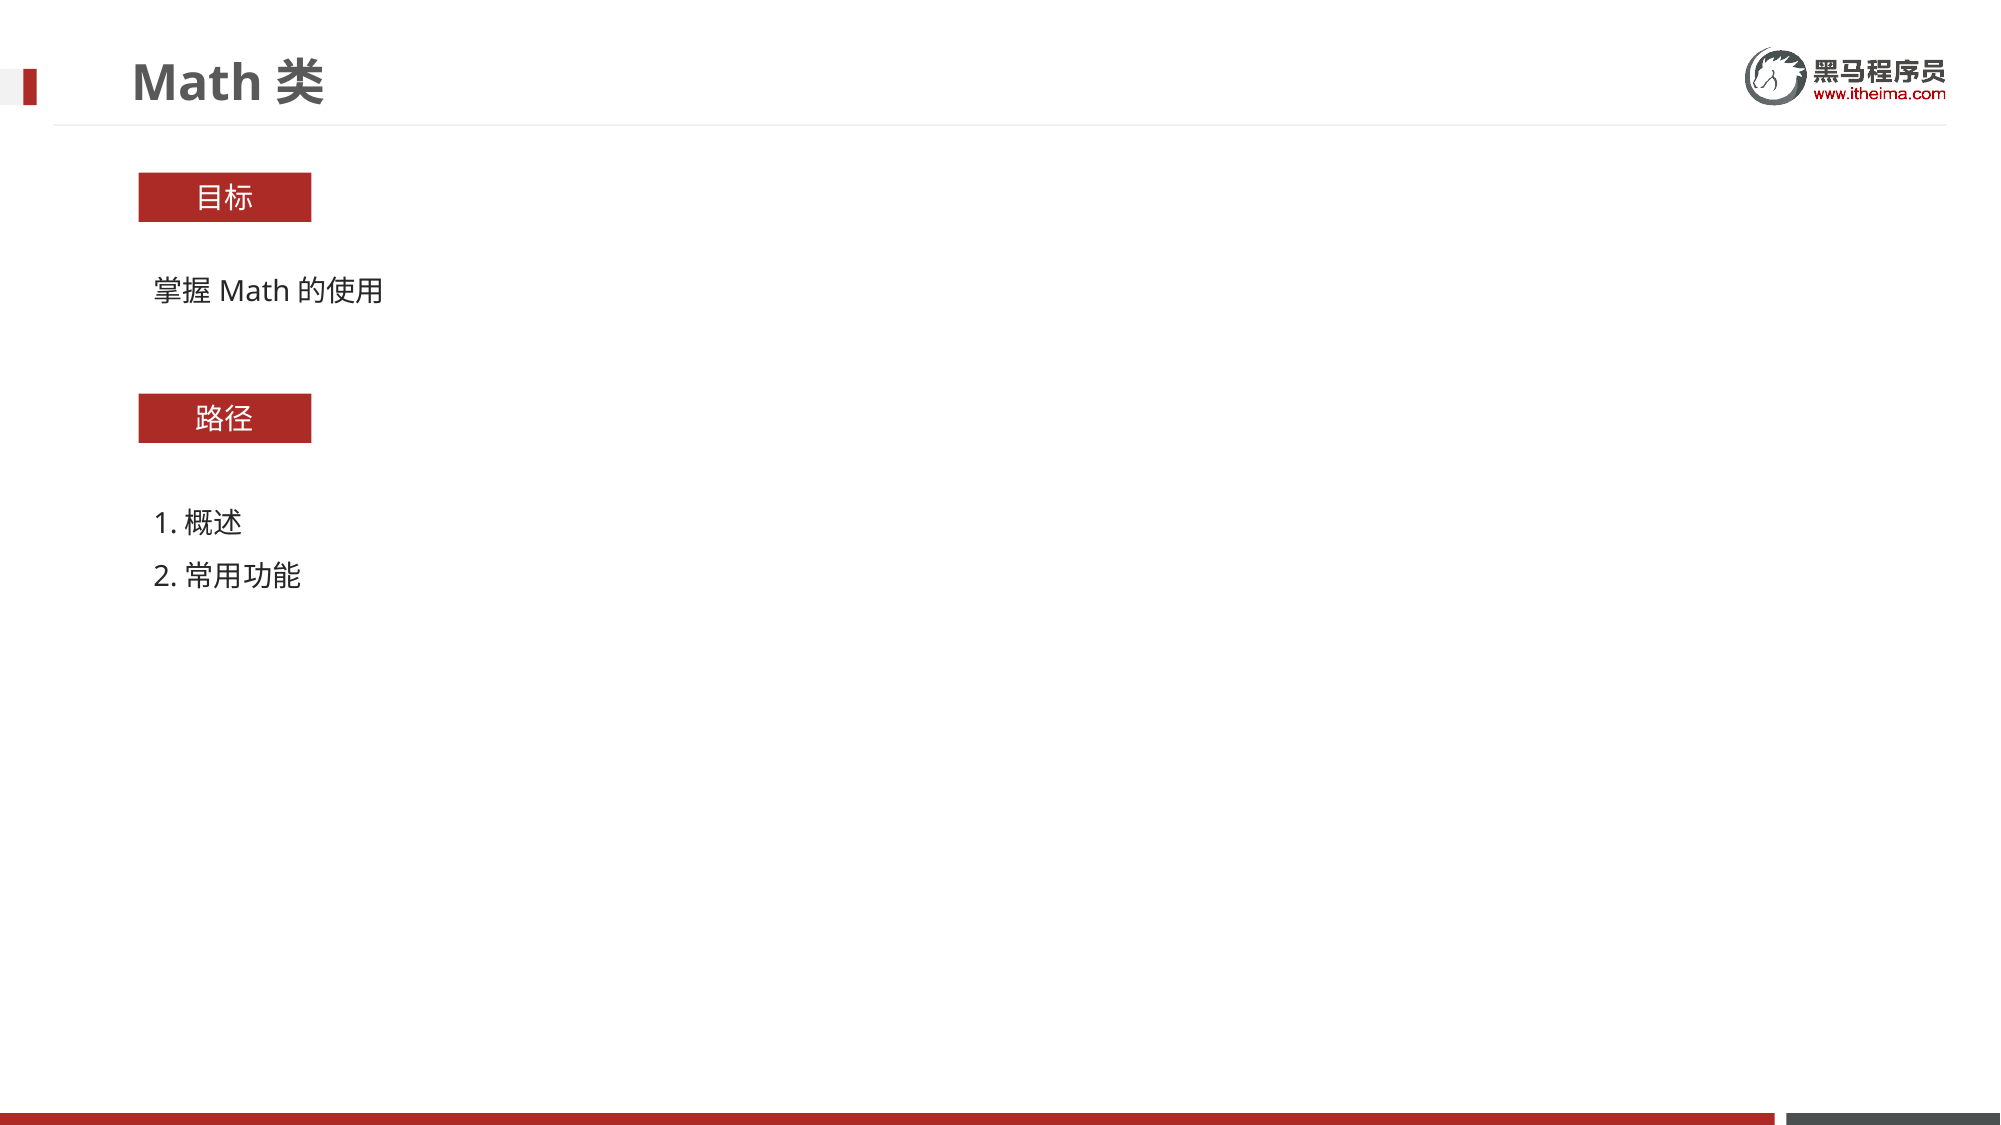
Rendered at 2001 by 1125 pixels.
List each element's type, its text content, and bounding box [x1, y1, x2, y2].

text_box 1.概述 2.常用功能 [138, 479, 911, 600]
text_box 掌握Math的使用 [138, 247, 911, 315]
title Math类 [116, 38, 1556, 124]
text_box 目标 [136, 171, 313, 224]
picture [1744, 46, 1946, 106]
text_box 路径 [136, 392, 313, 445]
